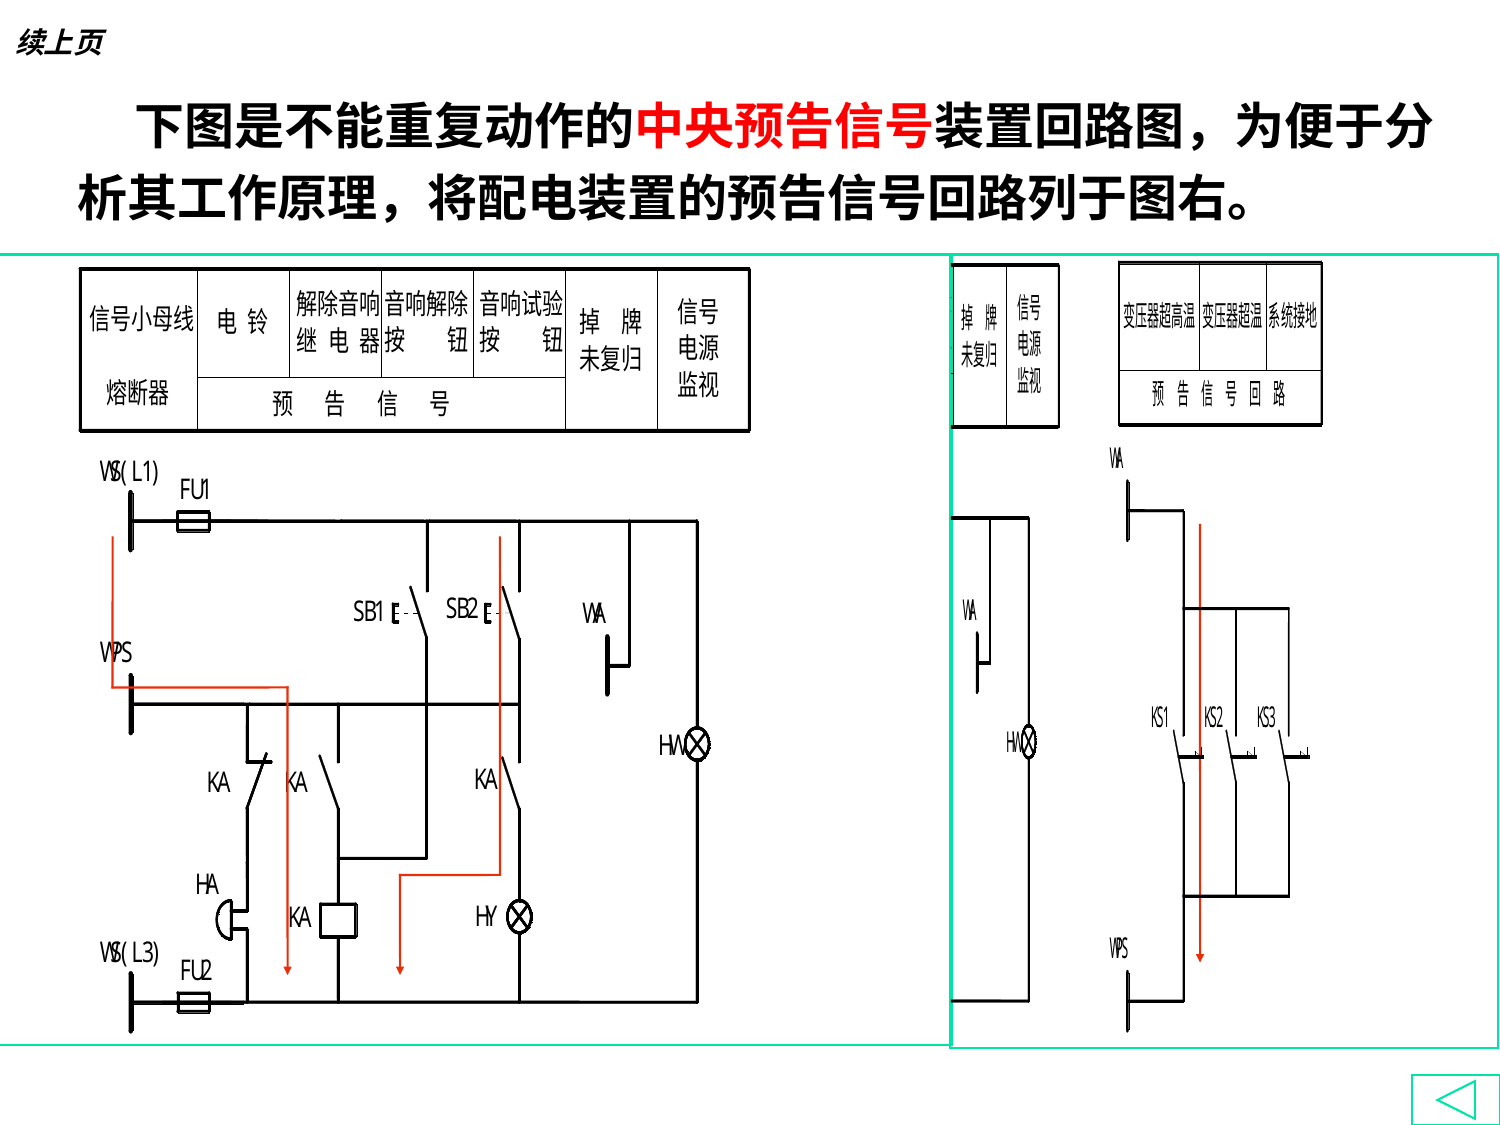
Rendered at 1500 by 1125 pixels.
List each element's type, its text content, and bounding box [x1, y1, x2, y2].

text_box [1412, 1074, 1500, 1125]
text_box 下图是不能重复动作的中央预告信号装置回路图，为便于分析其工作原理，将配电装置的预告信号回路列于图右。 [62, 74, 1463, 234]
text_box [399, 537, 501, 976]
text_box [112, 537, 288, 976]
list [950, 255, 1498, 1048]
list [0, 255, 948, 1044]
title 续上页 [0, 0, 198, 67]
